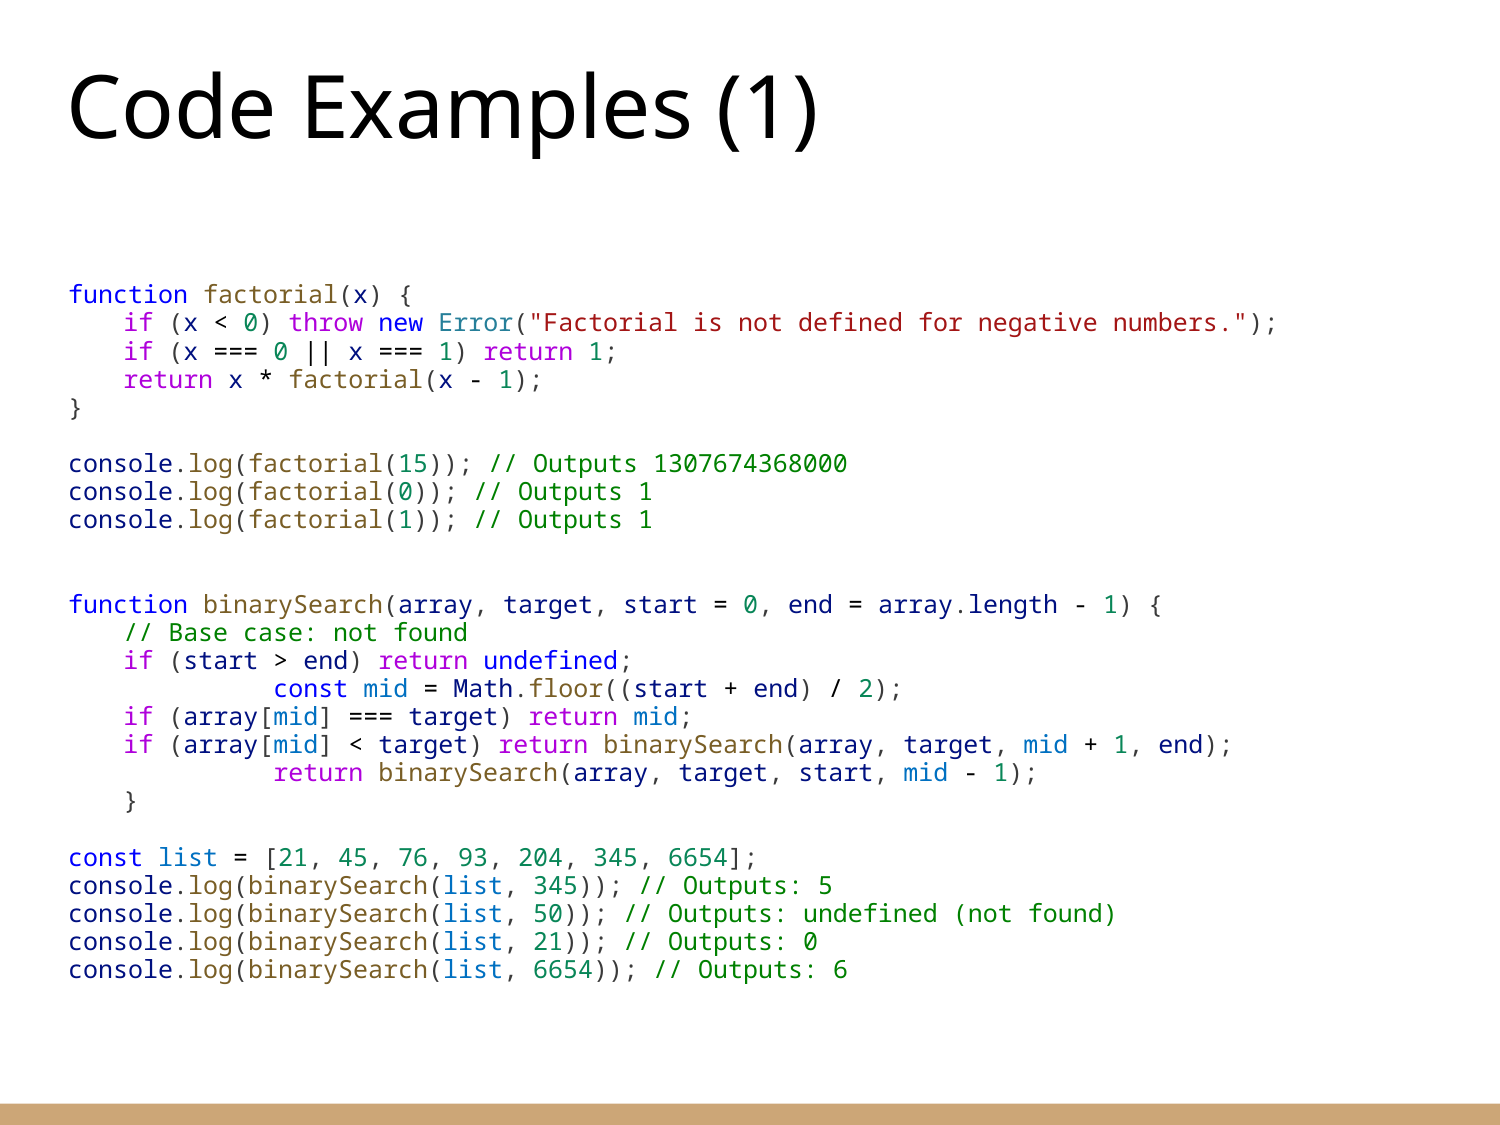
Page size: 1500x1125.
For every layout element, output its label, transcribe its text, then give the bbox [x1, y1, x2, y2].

title Code Examples (1) [51, 69, 1449, 172]
list function factorial(x) { if (x < 0) throw new Error("Factorial is not defined for negative numbers."); if (x === 0 || x === 1) return 1; return x * factorial(x - 1); } console.log(factorial(15)); // Outputs 1307674368000 console.log(factorial(0)); // Outputs 1 console.log(factorial(1)); // Outputs 1 function binarySearch(array, target, start = 0, end = array.length - 1) { // Base case: not found if (start > end) return undefined; const mid = Math.floor((start + end) / 2); if (array[mid] === target) return mid; if (array[mid] < target) return binarySearch(array, target, mid + 1, end); return binarySearch(array, target, start, mid - 1); } const list = [21, 45, 76, 93, 204, 345, 6654]; console.log(binarySearch(list, 345)); // Outputs: 5 console.log(binarySearch(list, 50)); // Outputs: undefined (not found) console.log(binarySearch(list, 21)); // Outputs: 0 console.log(binarySearch(list, 6654)); // Outputs: 6 [33, 265, 1480, 1020]
